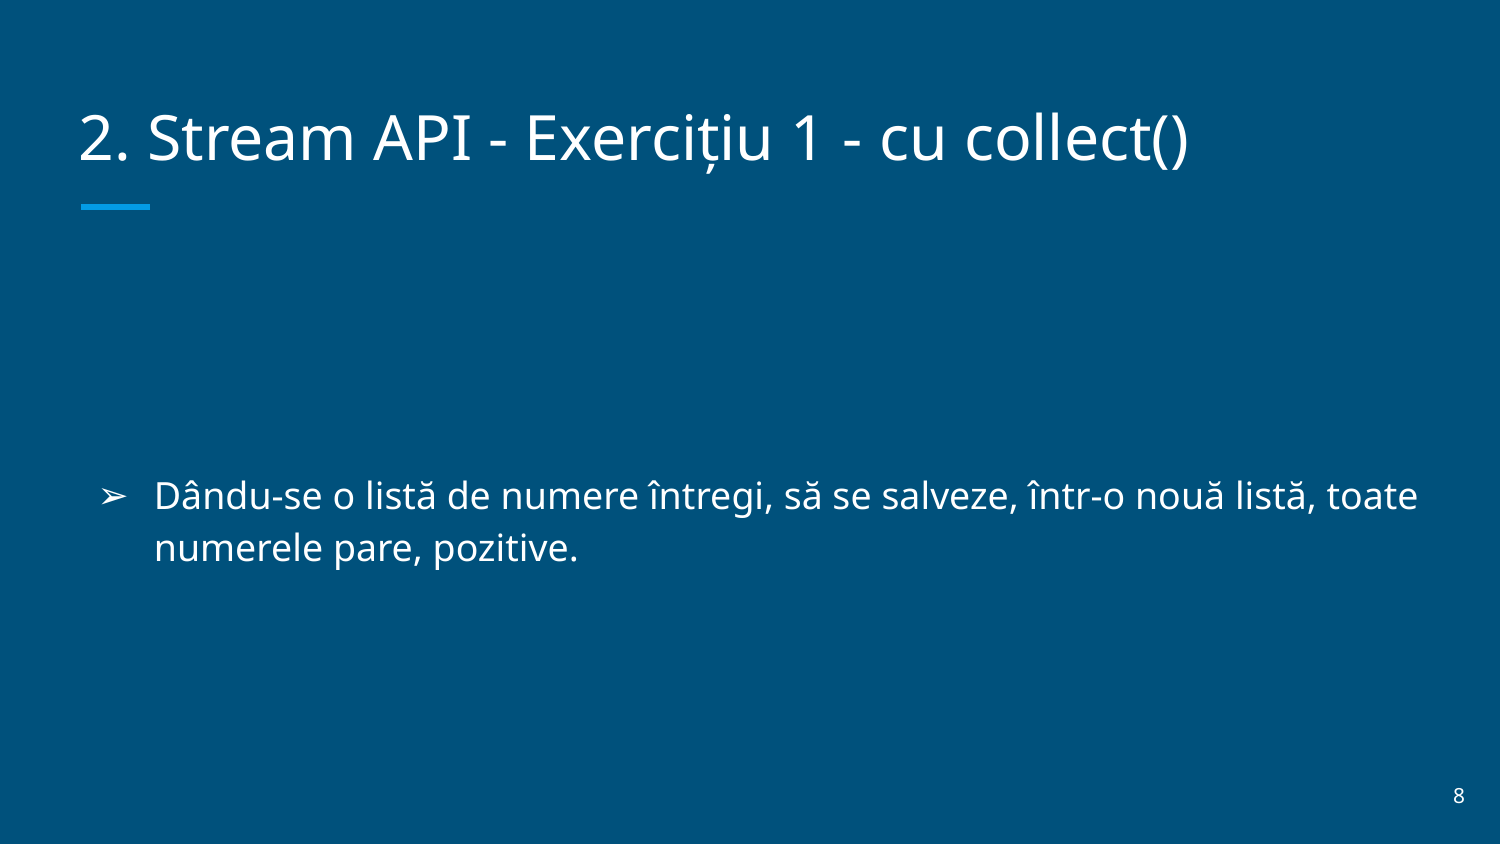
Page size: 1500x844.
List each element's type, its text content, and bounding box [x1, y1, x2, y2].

list Dându-se o listă de numere întregi, să se salveze, într-o nouă listă, toate numerele pare, pozitive. [63, 215, 1437, 819]
slide_number ‹#› [1389, 764, 1480, 830]
title 2. Stream API - Exercițiu 1 - cu collect() [63, 75, 1437, 188]
